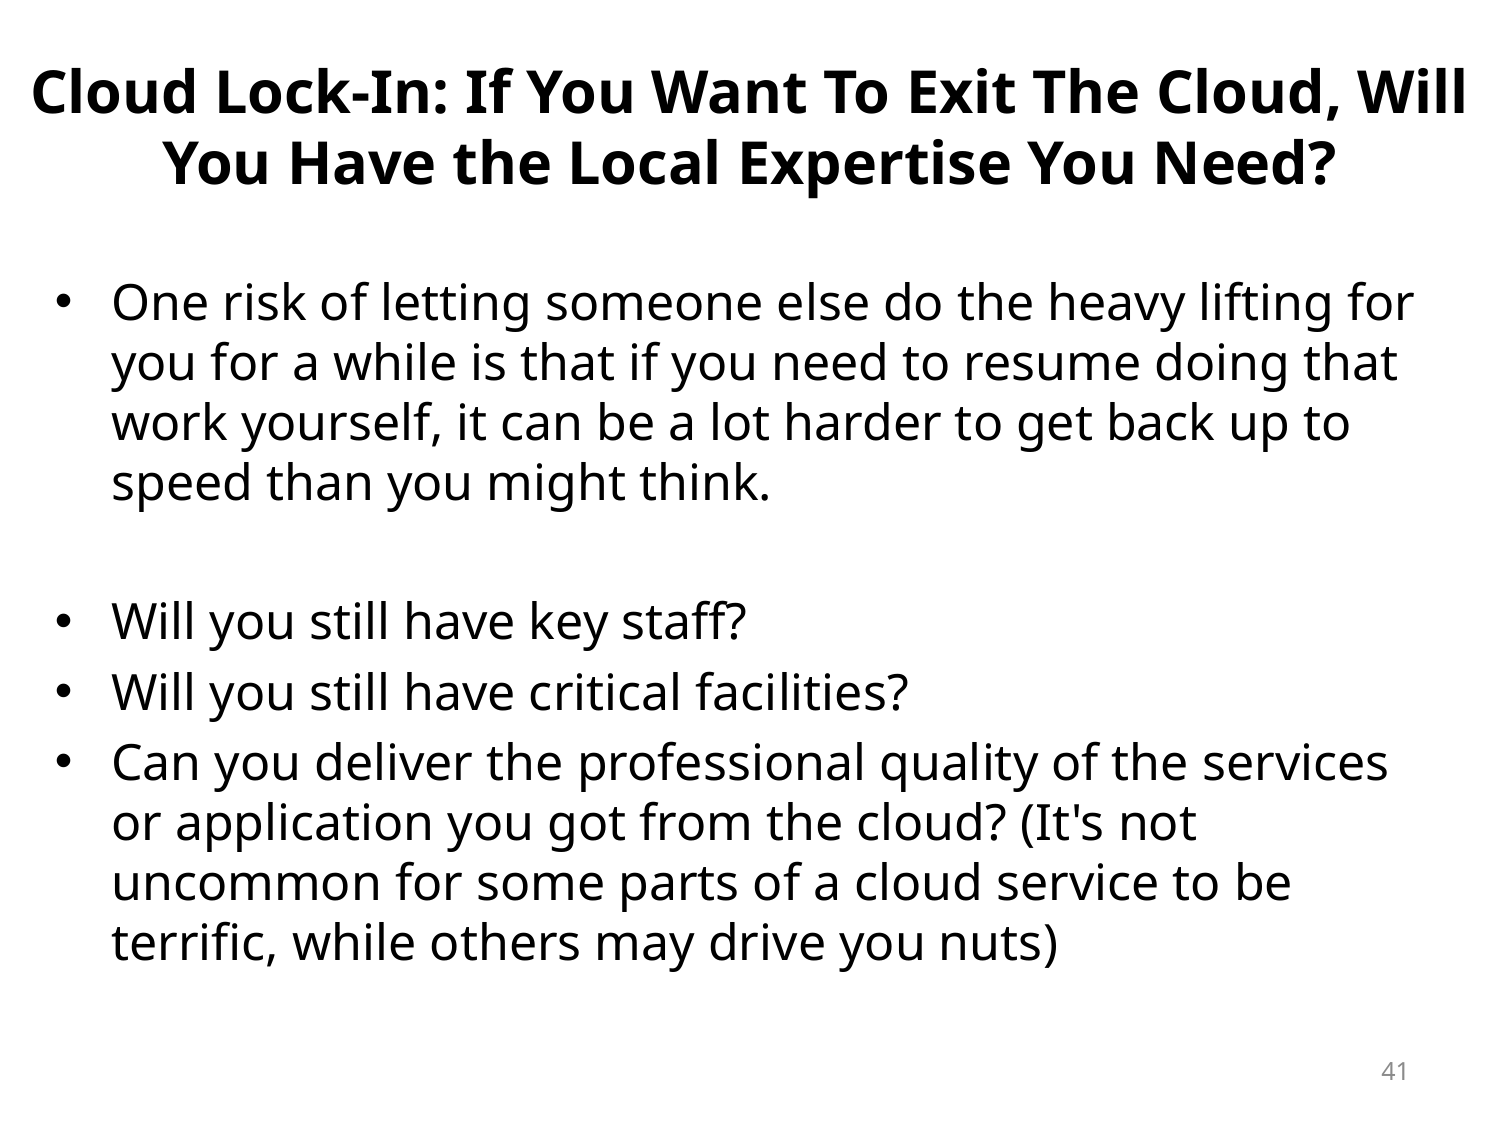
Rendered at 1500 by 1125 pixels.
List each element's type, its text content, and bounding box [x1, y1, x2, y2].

slide_number 41 [1074, 1042, 1425, 1103]
title Cloud Lock-In: If You Want To Exit The Cloud, Will You Have the Local Expertise You Need? [0, 45, 1500, 205]
list One risk of letting someone else do the heavy lifting for you for a while is that if you need to resume doing that work yourself, it can be a lot harder to get back up to speed than you might think. Will you still have key staff? Will you still have critical facilities? Can you deliver the professional quality of the services or application you got from the cloud? (It's not uncommon for some parts of a cloud service to be terrific, while others may drive you nuts) [39, 262, 1467, 1094]
